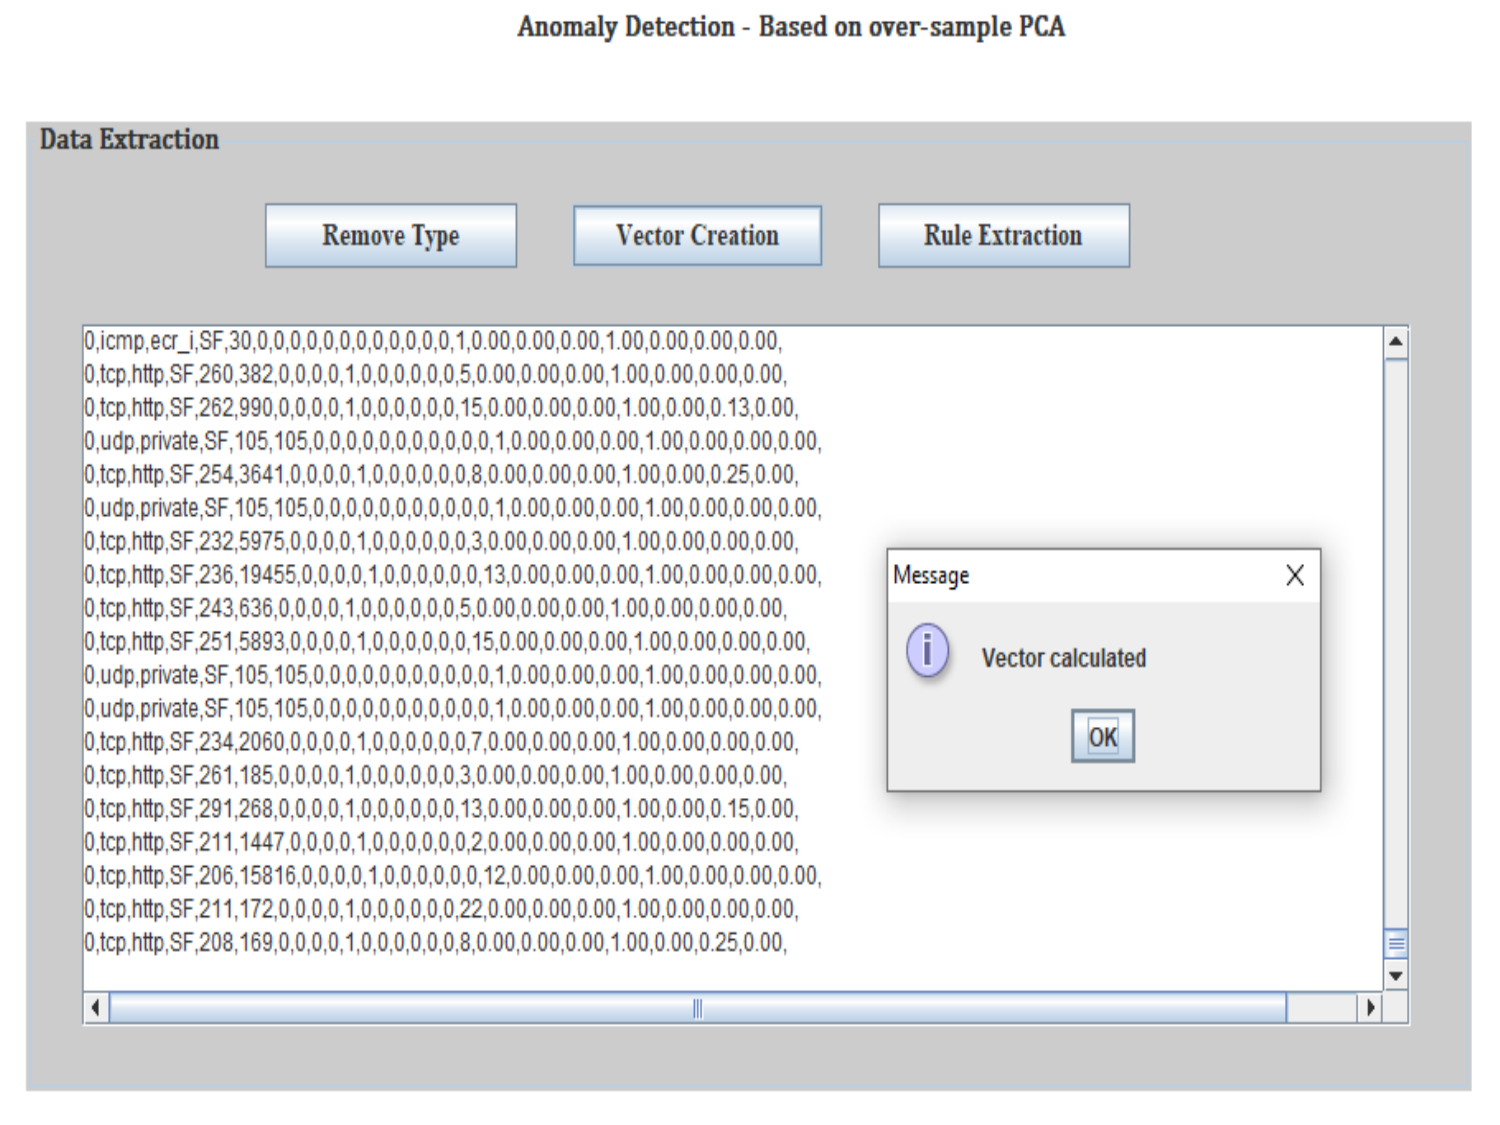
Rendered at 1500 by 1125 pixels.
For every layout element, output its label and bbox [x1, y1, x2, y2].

list [0, 0, 1500, 1125]
